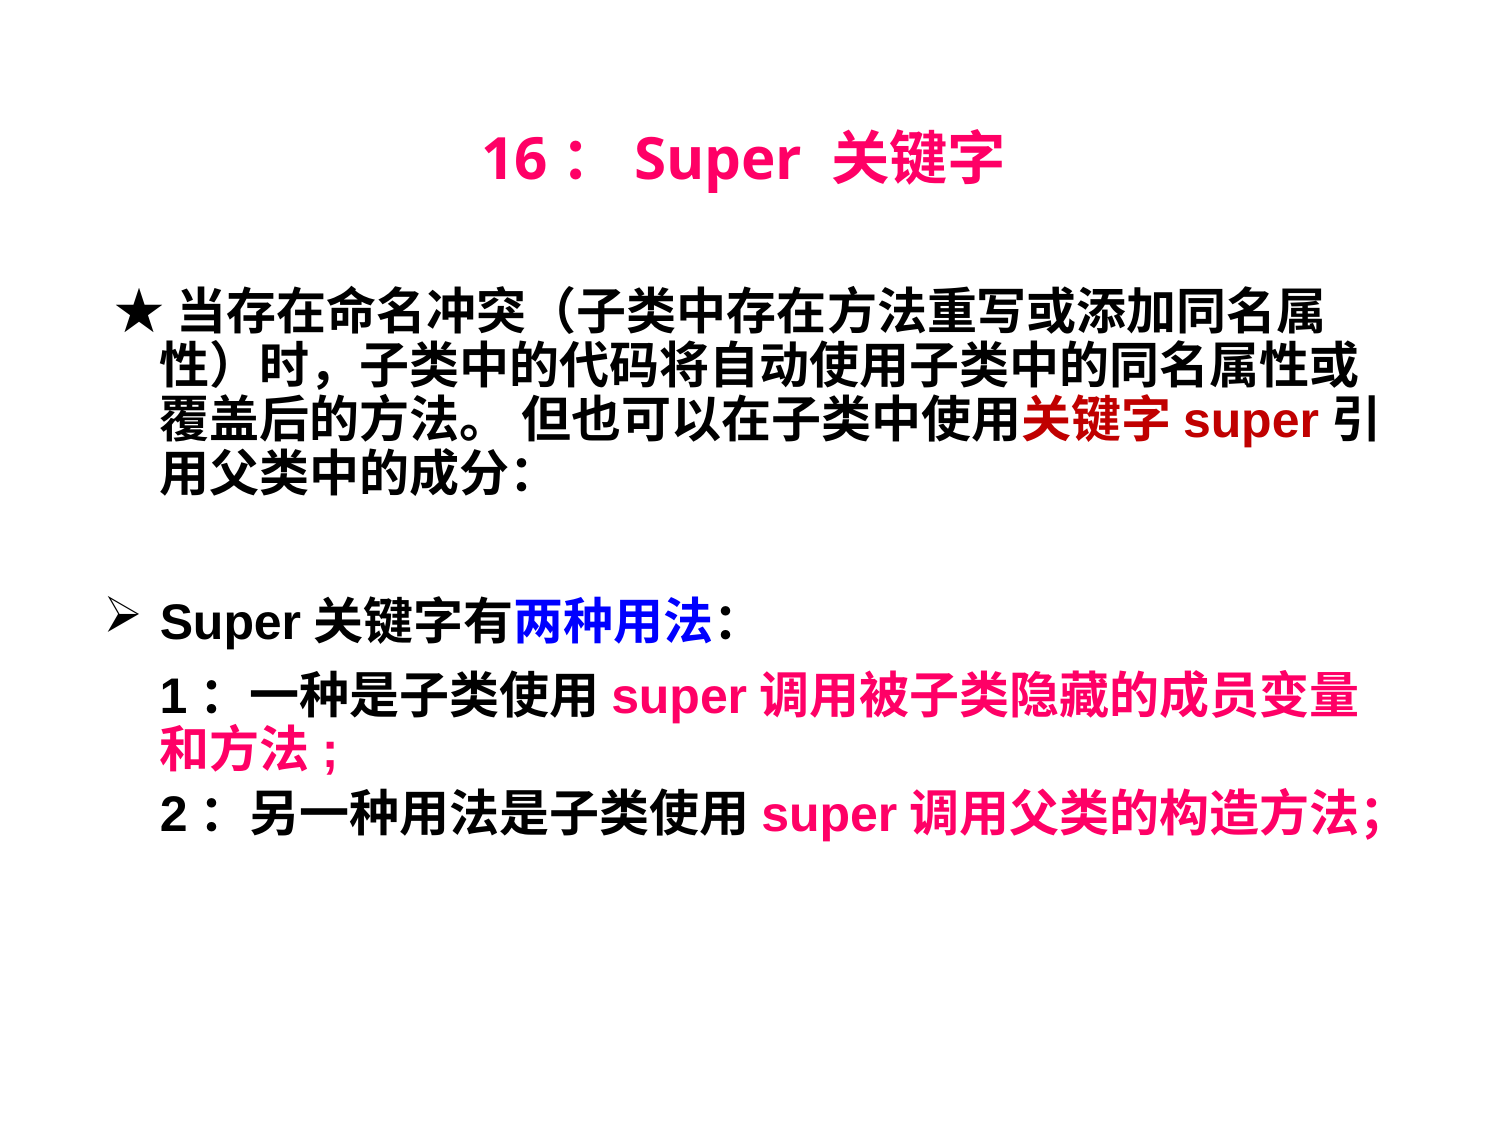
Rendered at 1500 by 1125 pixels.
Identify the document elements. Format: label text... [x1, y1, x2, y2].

text_box 16：Super 关键字 [466, 113, 1034, 199]
list ★当存在命名冲突（子类中存在方法重写或添加同名属性）时，子类中的代码将自动使用子类中的同名属性或覆盖后的方法。 但也可以在子类中使用关键字super引用父类中的成分： Super关键字有两种用法： 1：一种是子类使用super调用被子类隐藏的成员变量和方法; 2：另一种用法是子类使用super调用父类的构造方法； [88, 278, 1412, 941]
